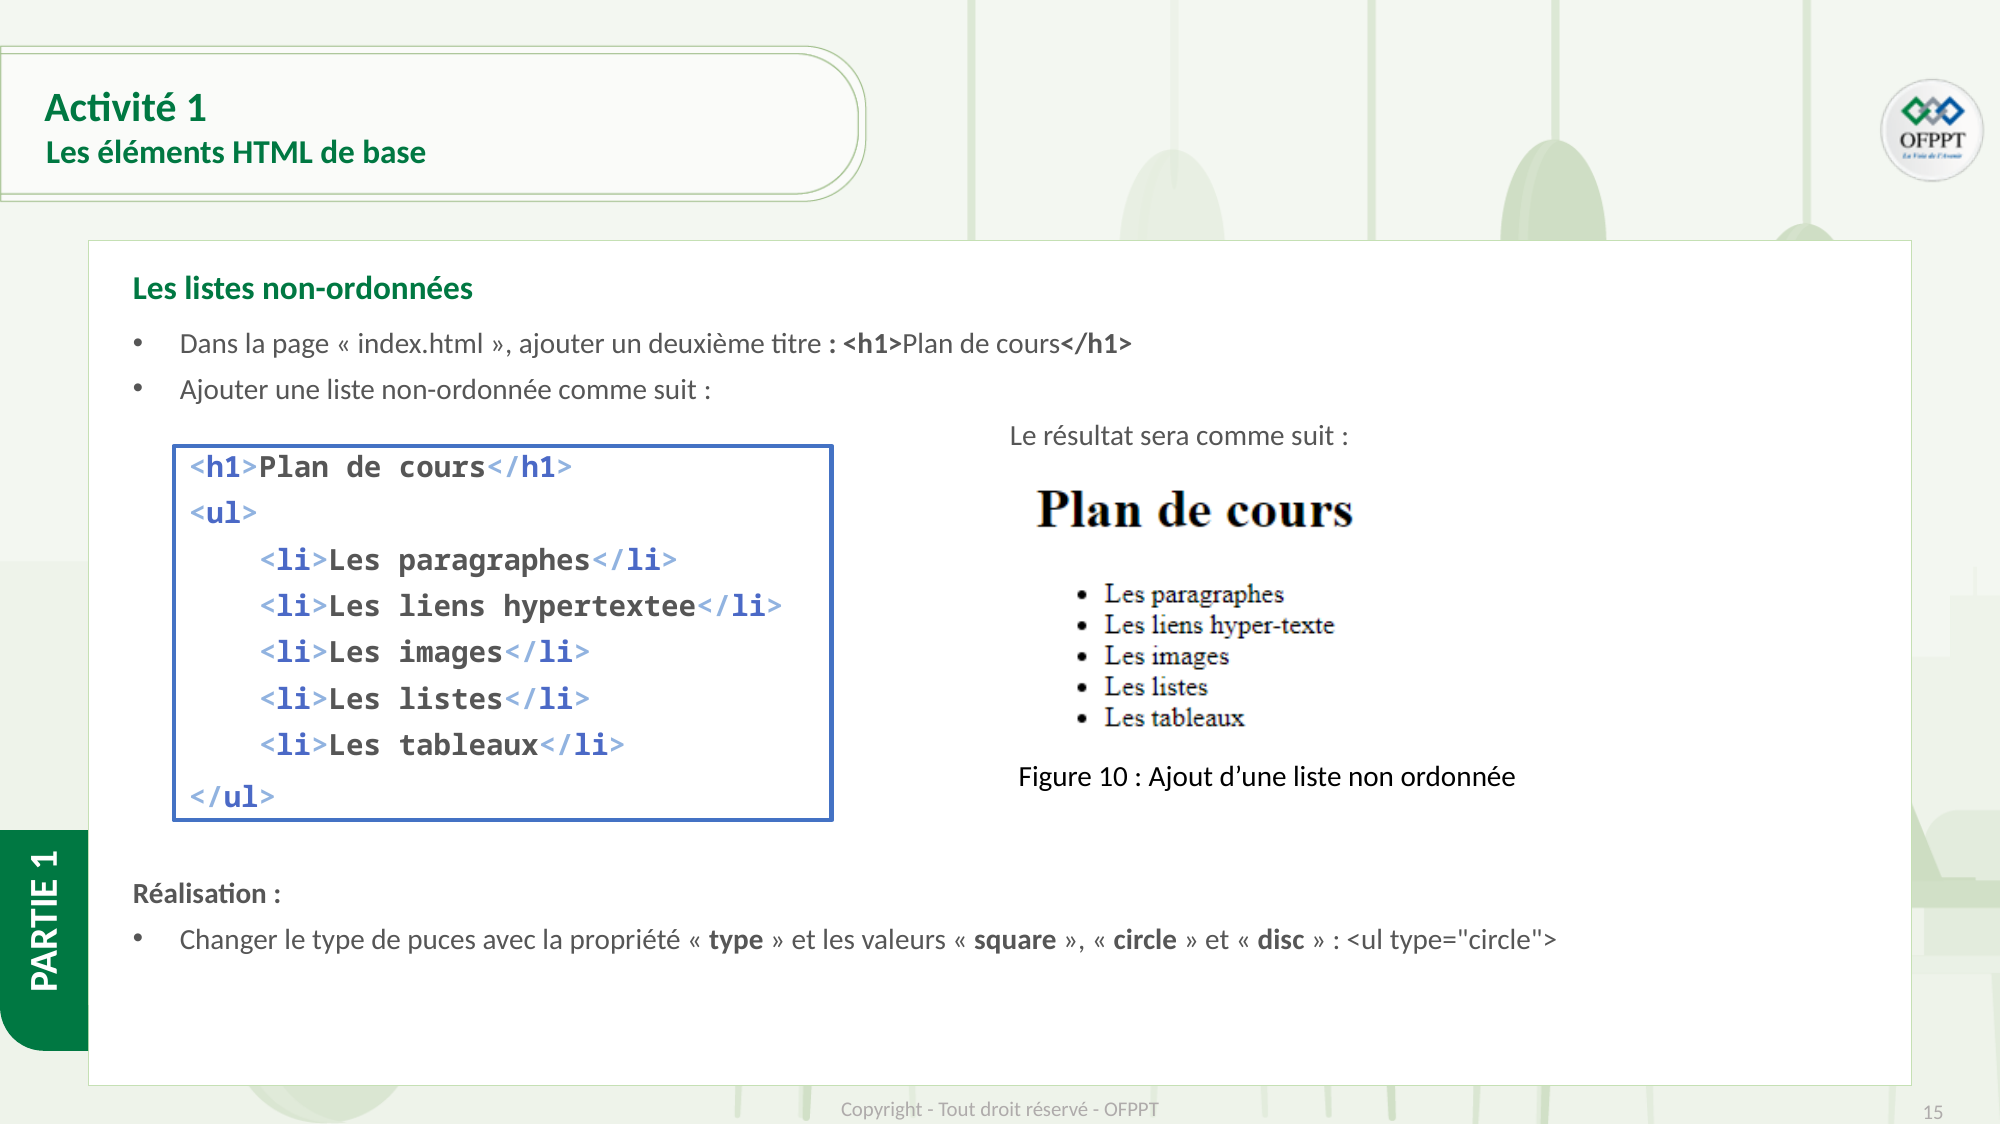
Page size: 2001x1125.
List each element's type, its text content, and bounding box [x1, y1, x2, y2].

list Dans la page « index.html », ajouter un deuxième titre : <h1>Plan de cours</h1> Ajouter une liste non-ordonnée comme suit : Réalisation : Changer le type de puces avec la propriété « type » et les valeurs « square », « circle » et « disc » : <ul type="circle"> [118, 318, 1826, 1037]
list Les éléments HTML de base [31, 127, 863, 201]
text_box <h1>Plan de cours</h1> <ul> <li>Les paragraphes</li> <li>Les liens hypertextee</li> <li>Les images</li> <li>Les listes</li> <li>Les tableaux</li> </ul> [173, 445, 832, 821]
text_box Le résultat sera comme suit : [994, 410, 1616, 487]
picture [1876, 75, 1989, 186]
picture [1030, 467, 1505, 742]
title Activité 1 [29, 74, 863, 143]
text_box Figure 10 : Ajout d’une liste non ordonnée [921, 749, 1613, 800]
list Les listes non-ordonnées [118, 265, 883, 319]
